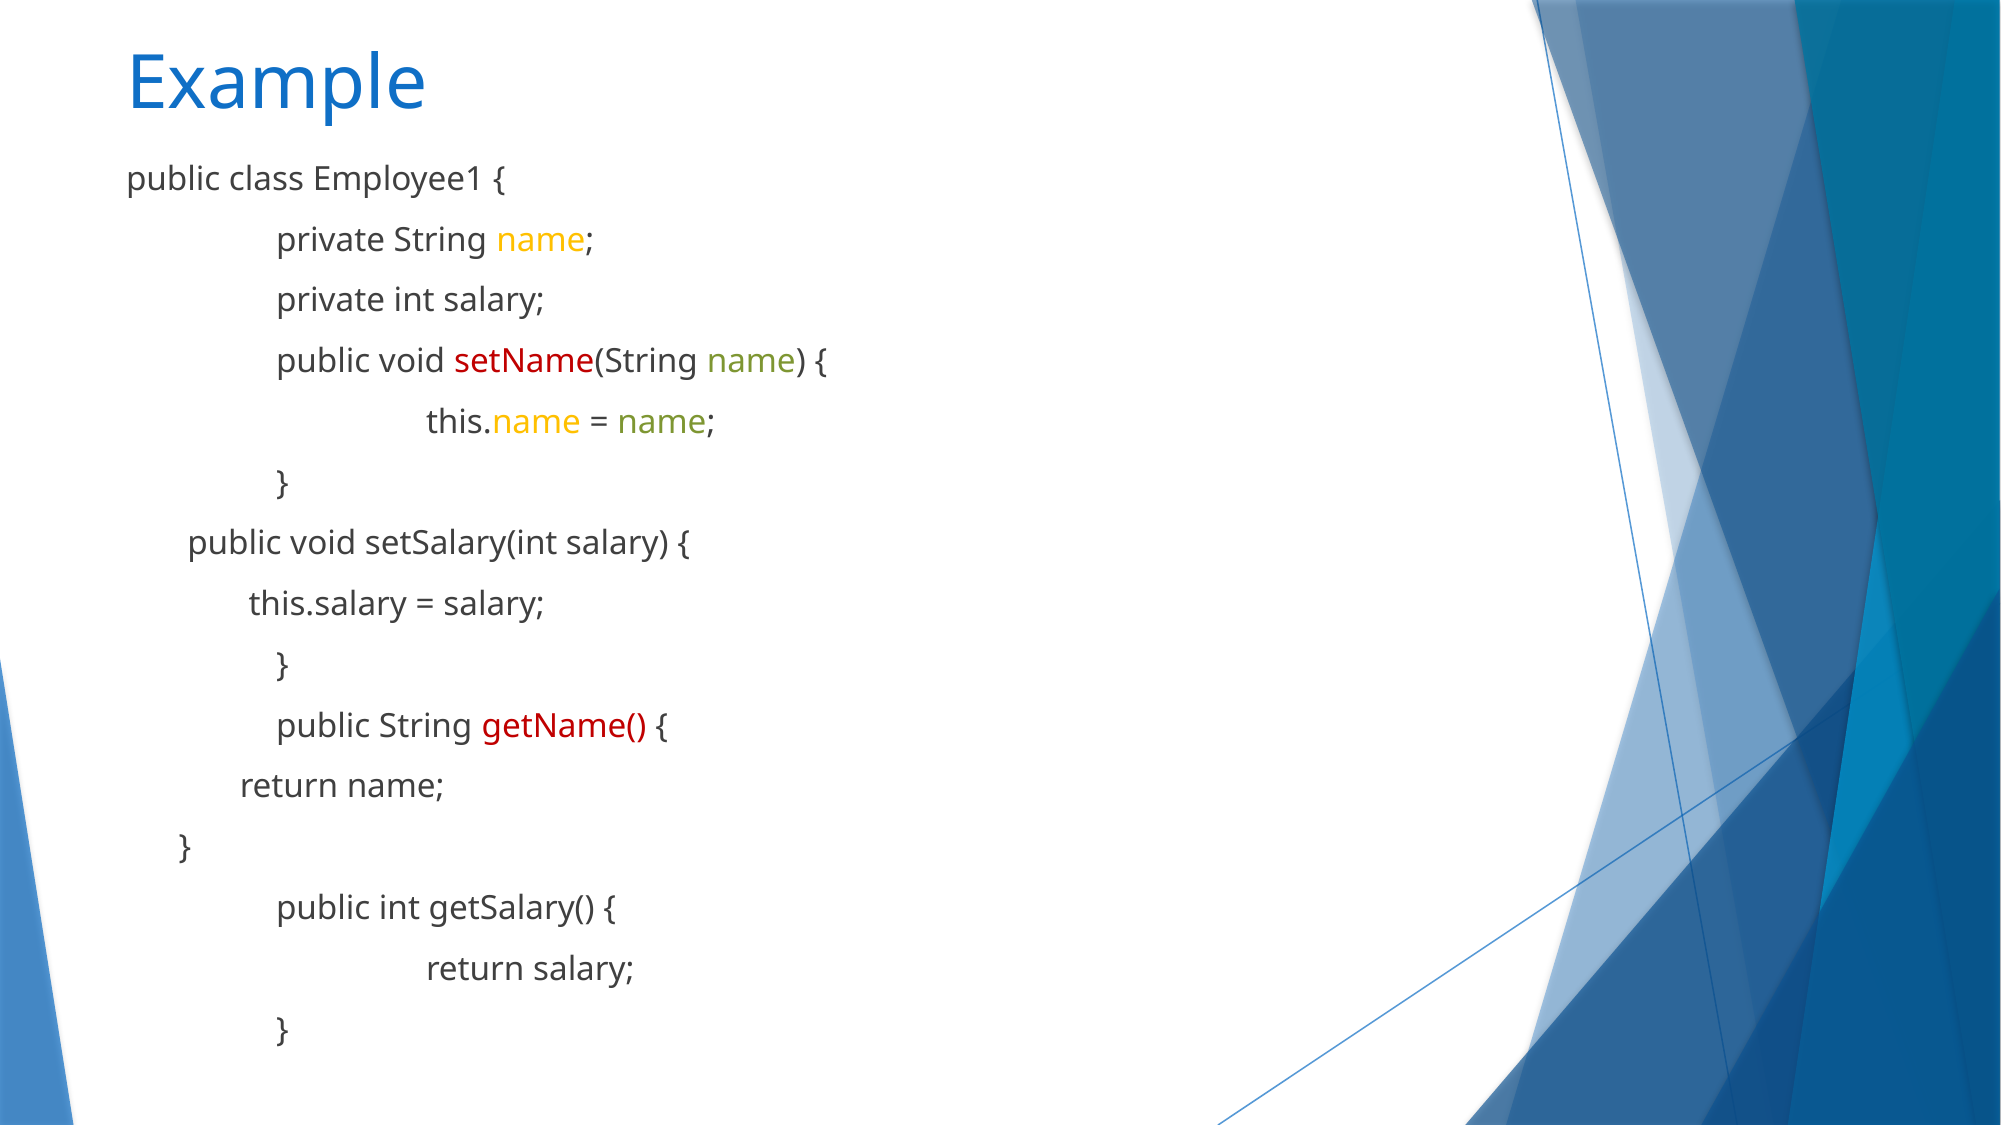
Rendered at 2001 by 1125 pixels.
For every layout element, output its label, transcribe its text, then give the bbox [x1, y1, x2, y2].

list public class Employee1 { private String name; private int salary; public void setName(String name) { this.name = name; } public void setSalary(int salary) { this.salary = salary; } public String getName() { return name; } public int getSalary() { return salary; } } [111, 149, 1522, 787]
title Example [111, 25, 1522, 149]
